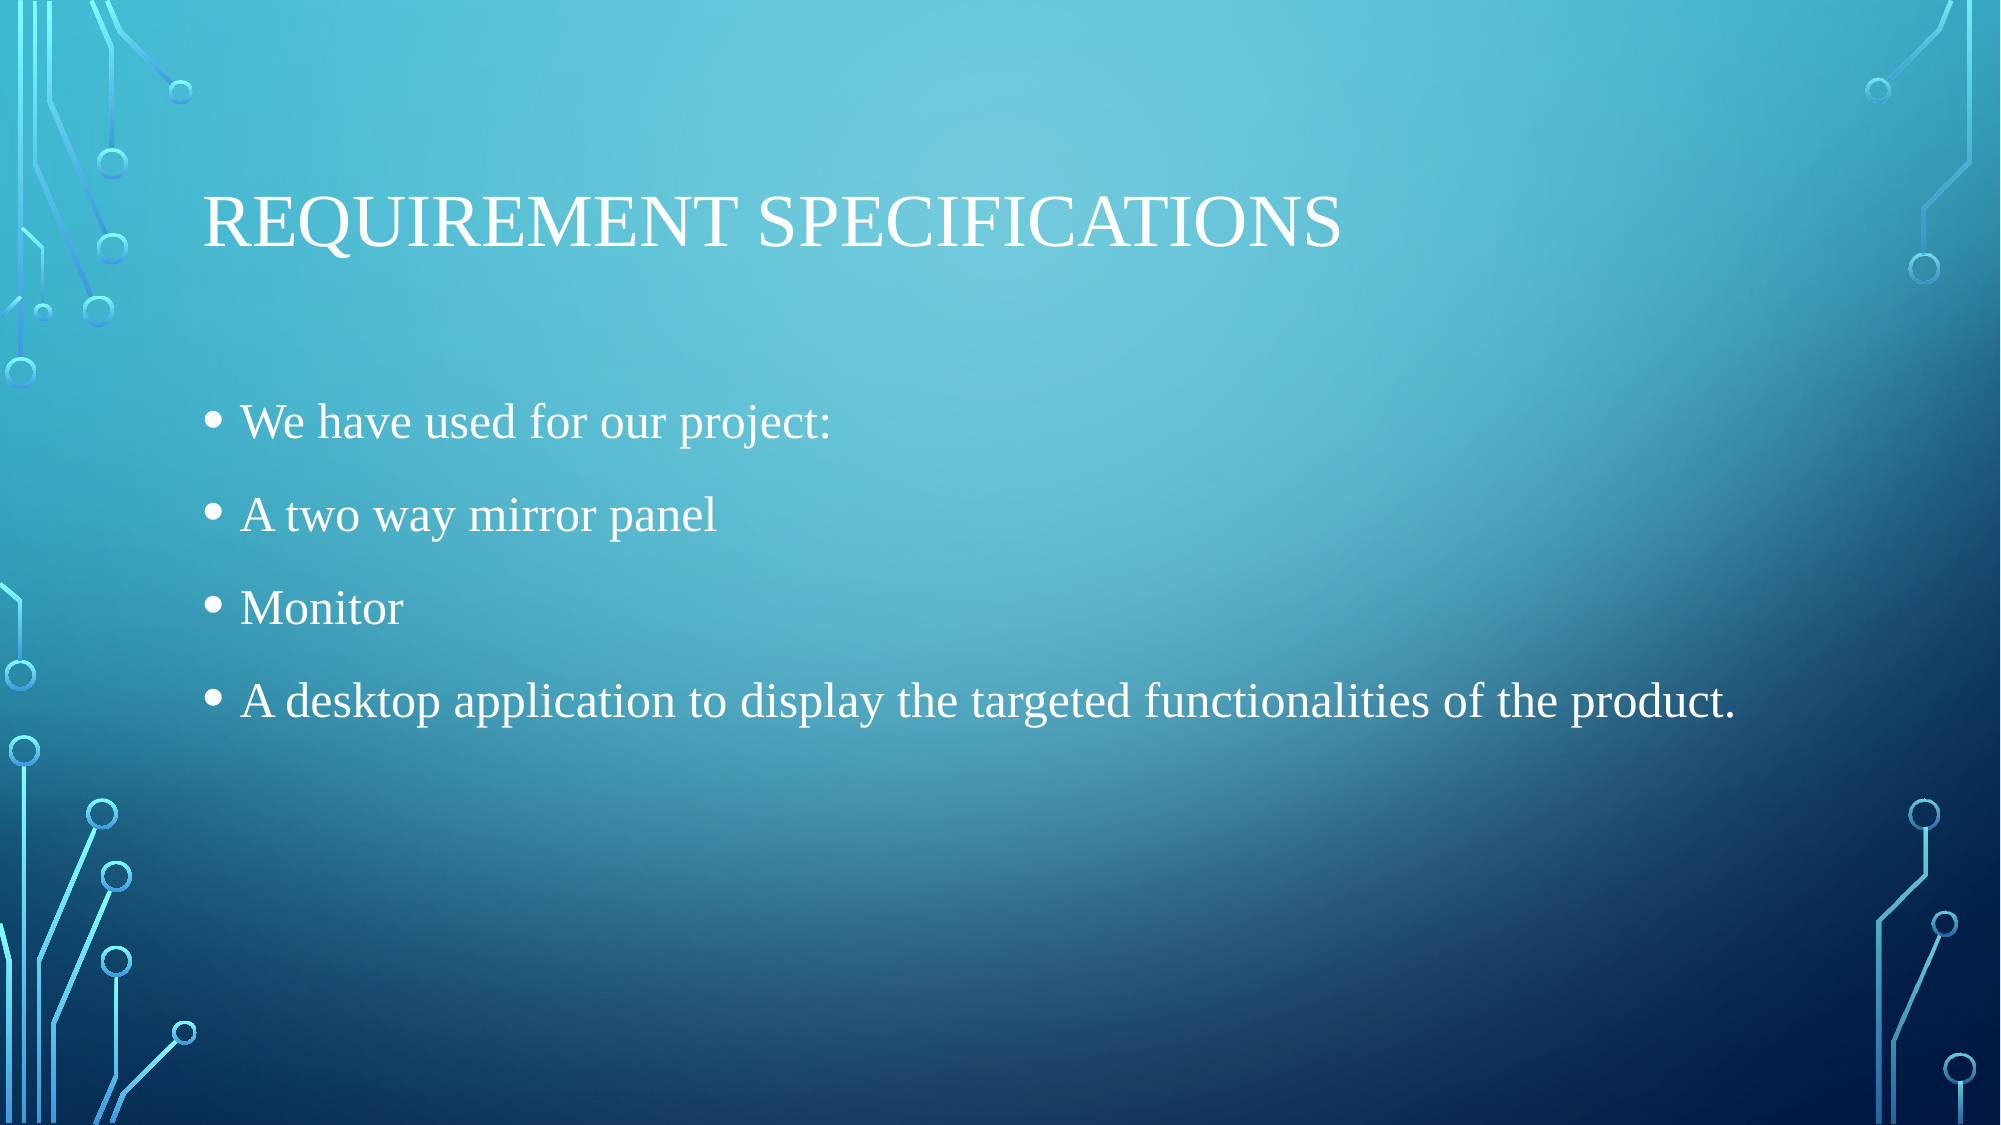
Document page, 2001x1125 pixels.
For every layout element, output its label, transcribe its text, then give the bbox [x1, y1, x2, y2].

list We have used for our project: A two way mirror panel Monitor A desktop application to display the targeted functionalities of the product. [187, 369, 1813, 950]
title Requirement specifications [187, 101, 1813, 344]
